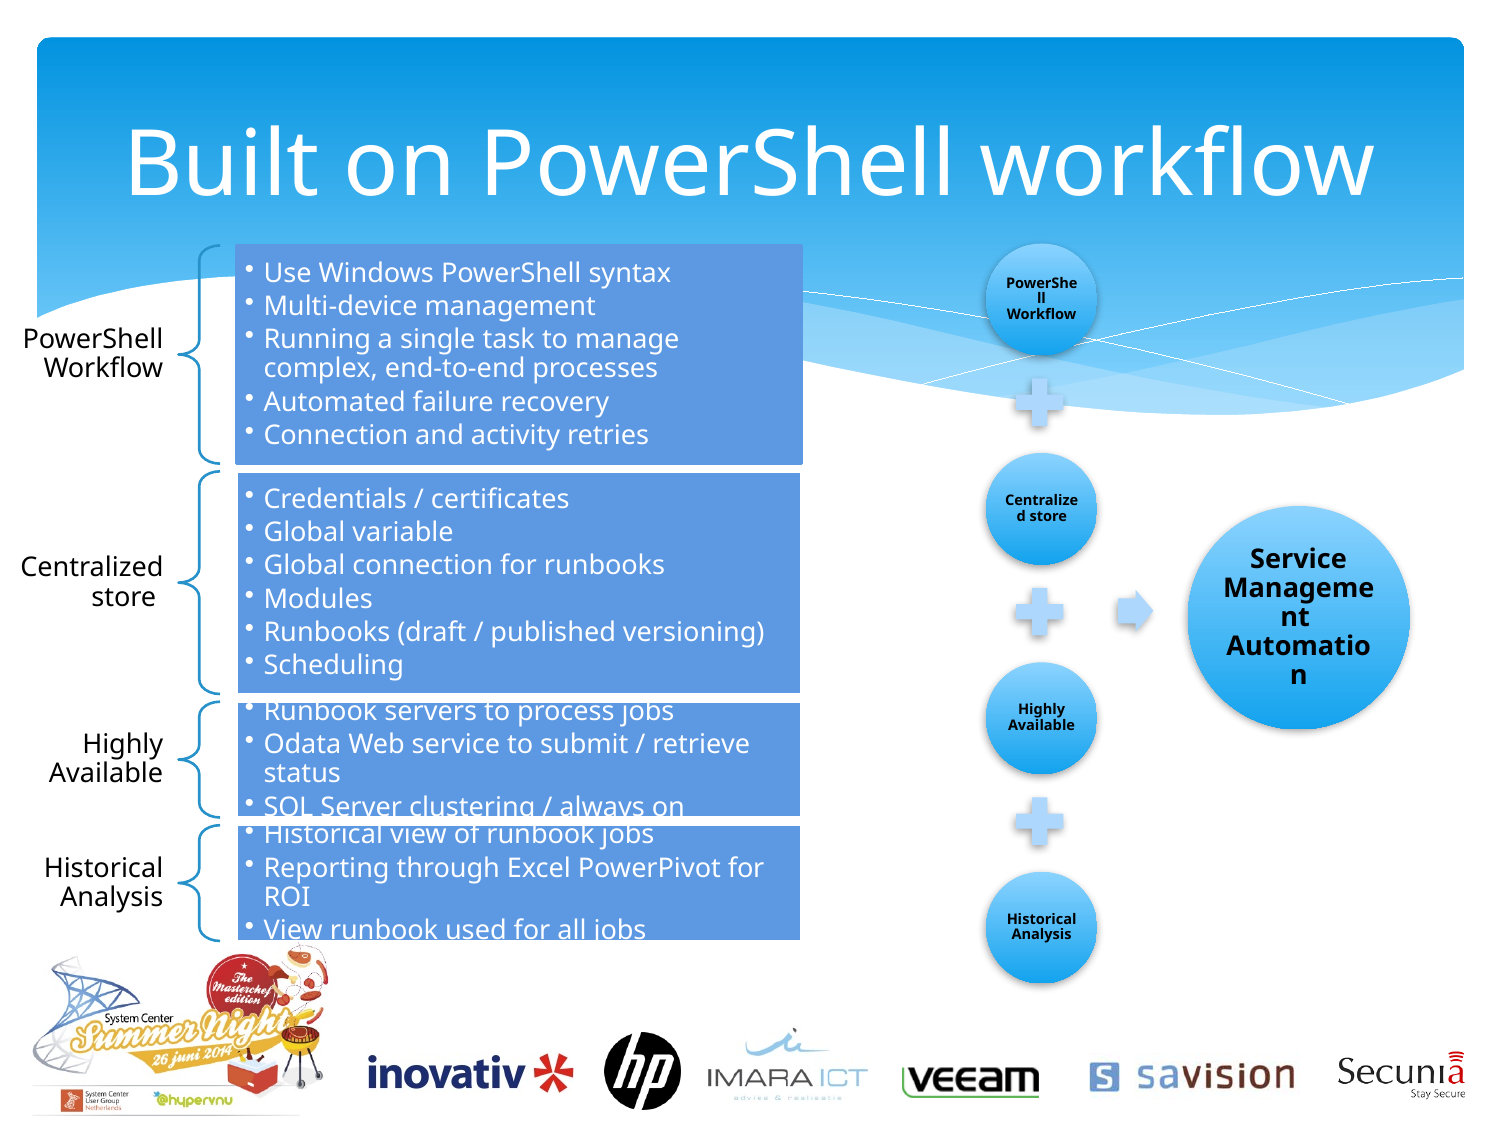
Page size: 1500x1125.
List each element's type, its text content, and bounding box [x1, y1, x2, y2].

picture [893, 1036, 1048, 1125]
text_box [1007, 579, 1073, 645]
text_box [1117, 589, 1154, 632]
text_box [1007, 788, 1073, 854]
picture [1338, 1036, 1465, 1117]
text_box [985, 871, 1098, 984]
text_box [1007, 369, 1073, 435]
title Built on PowerShell workflow [75, 55, 1425, 261]
picture [1074, 1053, 1309, 1100]
picture [604, 1032, 681, 1110]
picture [30, 944, 363, 1123]
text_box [985, 243, 1098, 356]
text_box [985, 662, 1098, 775]
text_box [1187, 505, 1410, 730]
picture [706, 1026, 869, 1103]
picture [367, 1052, 574, 1094]
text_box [0, 243, 803, 944]
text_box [985, 452, 1098, 565]
